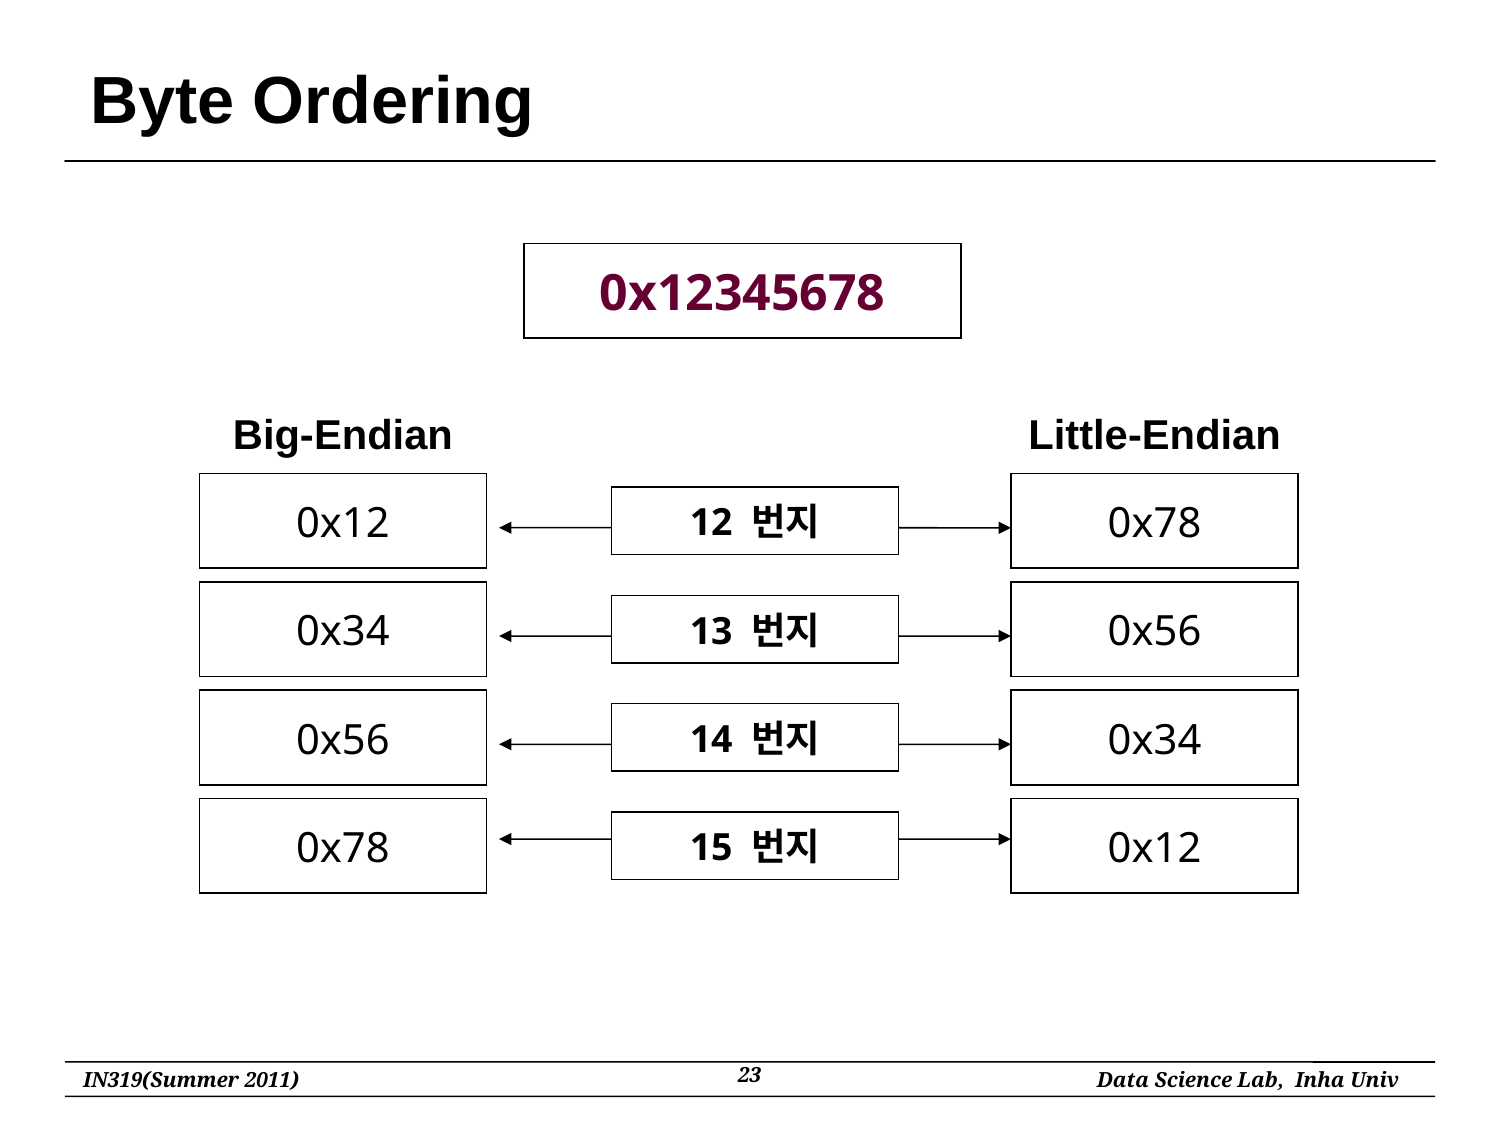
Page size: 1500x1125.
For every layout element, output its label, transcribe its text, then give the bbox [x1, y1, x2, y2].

slide_number 23 [574, 1054, 925, 1102]
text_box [199, 243, 1299, 894]
title Byte Ordering [74, 44, 1426, 150]
